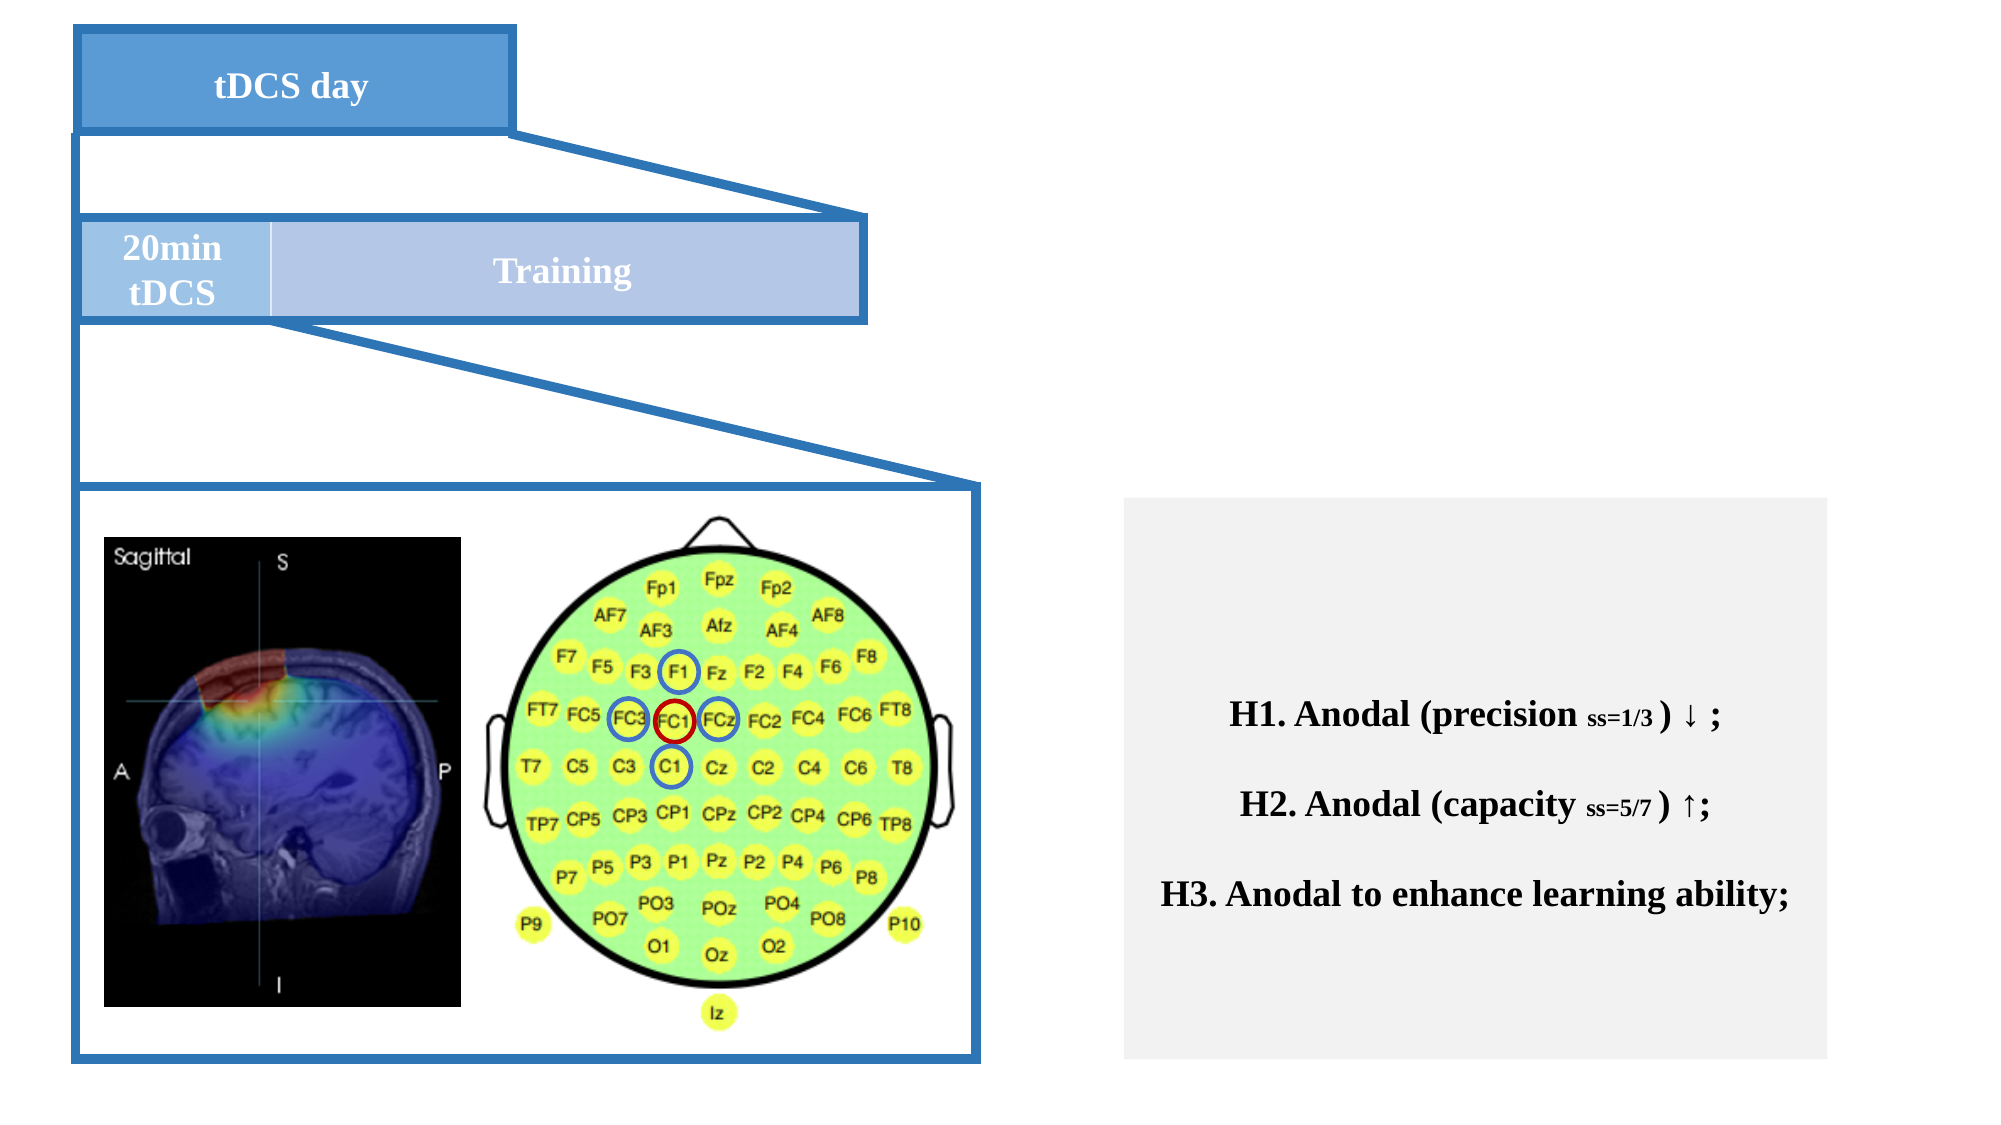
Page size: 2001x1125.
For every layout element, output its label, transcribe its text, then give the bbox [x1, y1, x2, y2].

text_box [76, 217, 864, 321]
picture [104, 537, 461, 1007]
text_box H1. Anodal (precision ss=1/3 ) ↓ ; H2. Anodal (capacity ss=5/7 ) ↑; H3. Anodal to enhance learning ability; [1123, 497, 1828, 1060]
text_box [446, 476, 1011, 1050]
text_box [509, 133, 864, 218]
text_box [76, 28, 514, 133]
text_box [74, 485, 977, 1060]
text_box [271, 320, 977, 487]
